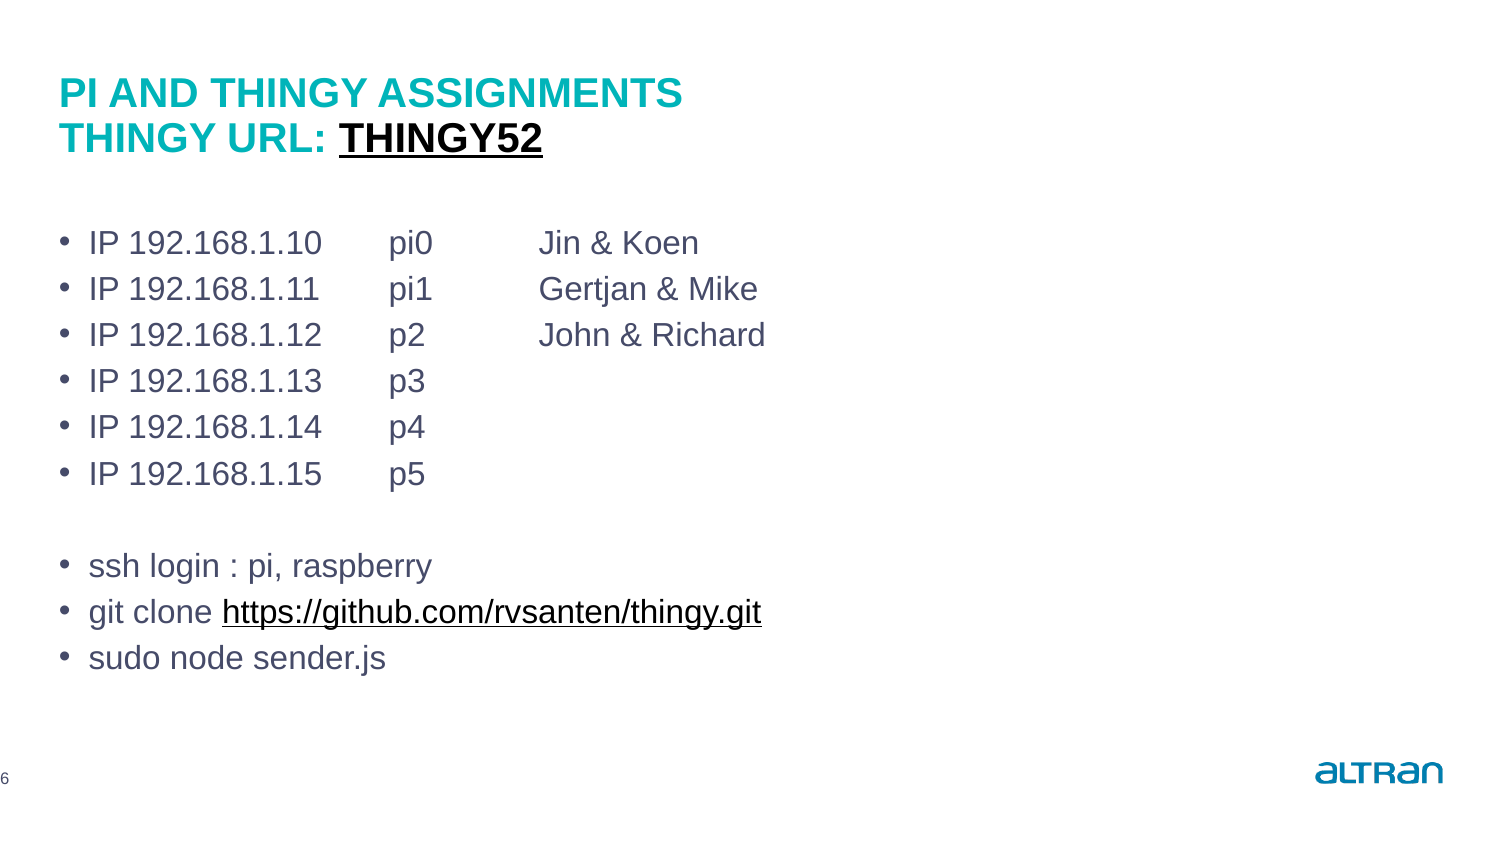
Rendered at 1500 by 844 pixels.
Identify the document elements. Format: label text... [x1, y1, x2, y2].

title Pi and thingy assignments Thingy url: Thingy52 [59, 72, 1441, 219]
slide_number 6 [0, 746, 71, 788]
list IP 192.168.1.10 pi0 Jin & Koen IP 192.168.1.11 pi1 Gertjan & Mike IP 192.168.1.12 p2 John & Richard IP 192.168.1.13 p3 IP 192.168.1.14 p4 IP 192.168.1.15 p5 ssh login : pi, raspberry git clone https://github.com/rvsanten/thingy.git sudo node sender.js [59, 220, 1441, 726]
picture [1310, 757, 1447, 788]
